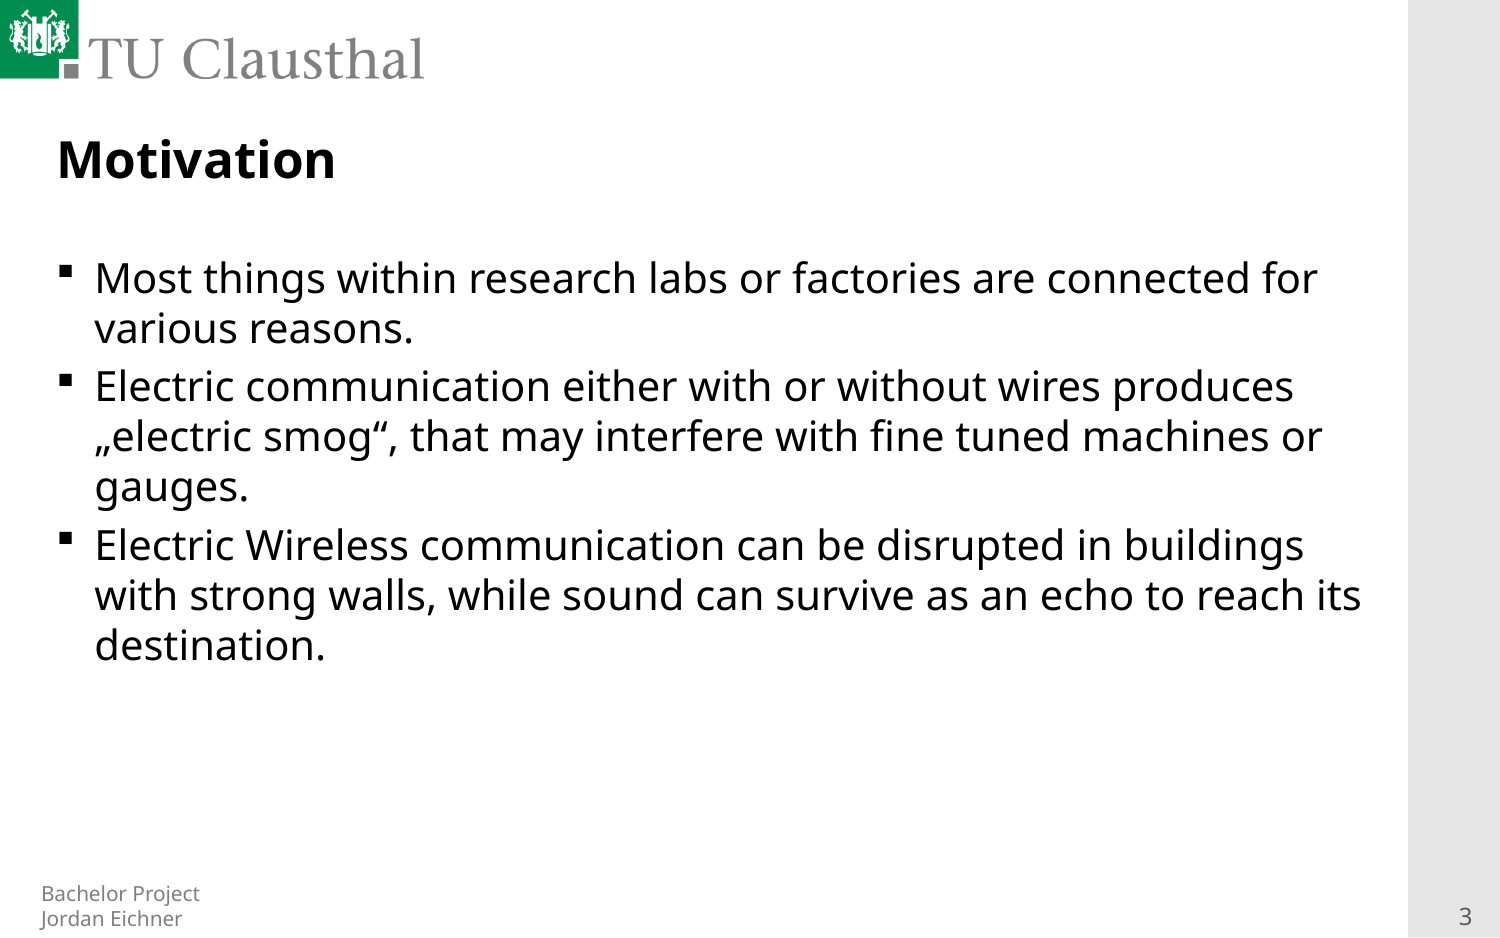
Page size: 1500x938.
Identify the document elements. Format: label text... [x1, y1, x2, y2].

picture [0, 0, 424, 79]
list Most things within research labs or factories are connected for various reasons. Electric communication either with or without wires produces „electric smog“, that may interfere with fine tuned machines or gauges. Electric Wireless communication can be disrupted in buildings with strong walls, while sound can survive as an echo to reach its destination. [41, 244, 1388, 871]
title Motivation [41, 120, 1388, 198]
